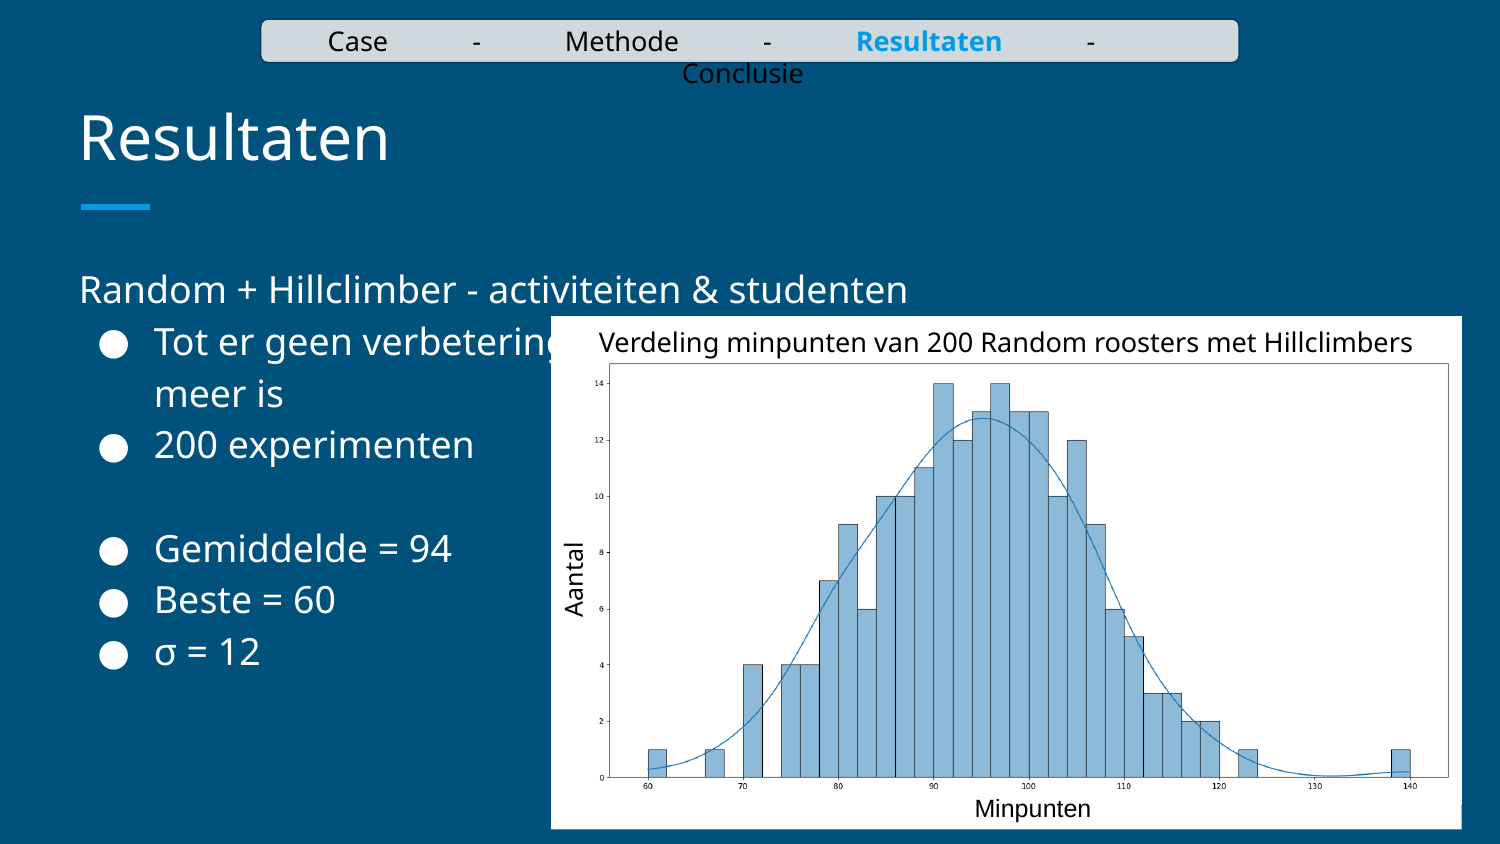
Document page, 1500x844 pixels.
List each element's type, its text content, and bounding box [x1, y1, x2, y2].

text_box Case - Methode - Resultaten - Conclusie [260, 9, 1240, 104]
picture [550, 317, 1461, 805]
title Resultaten [63, 75, 1437, 188]
list Random + Hillclimber - activiteiten & studenten Tot er geen verbetering meer is 200 experimenten Gemiddelde = 94 Beste = 60 σ = 12 [63, 244, 1437, 750]
text_box [551, 808, 1462, 830]
text_box Verdeling minpunten van 200 Random roosters met Hillclimbers [532, 310, 1479, 373]
